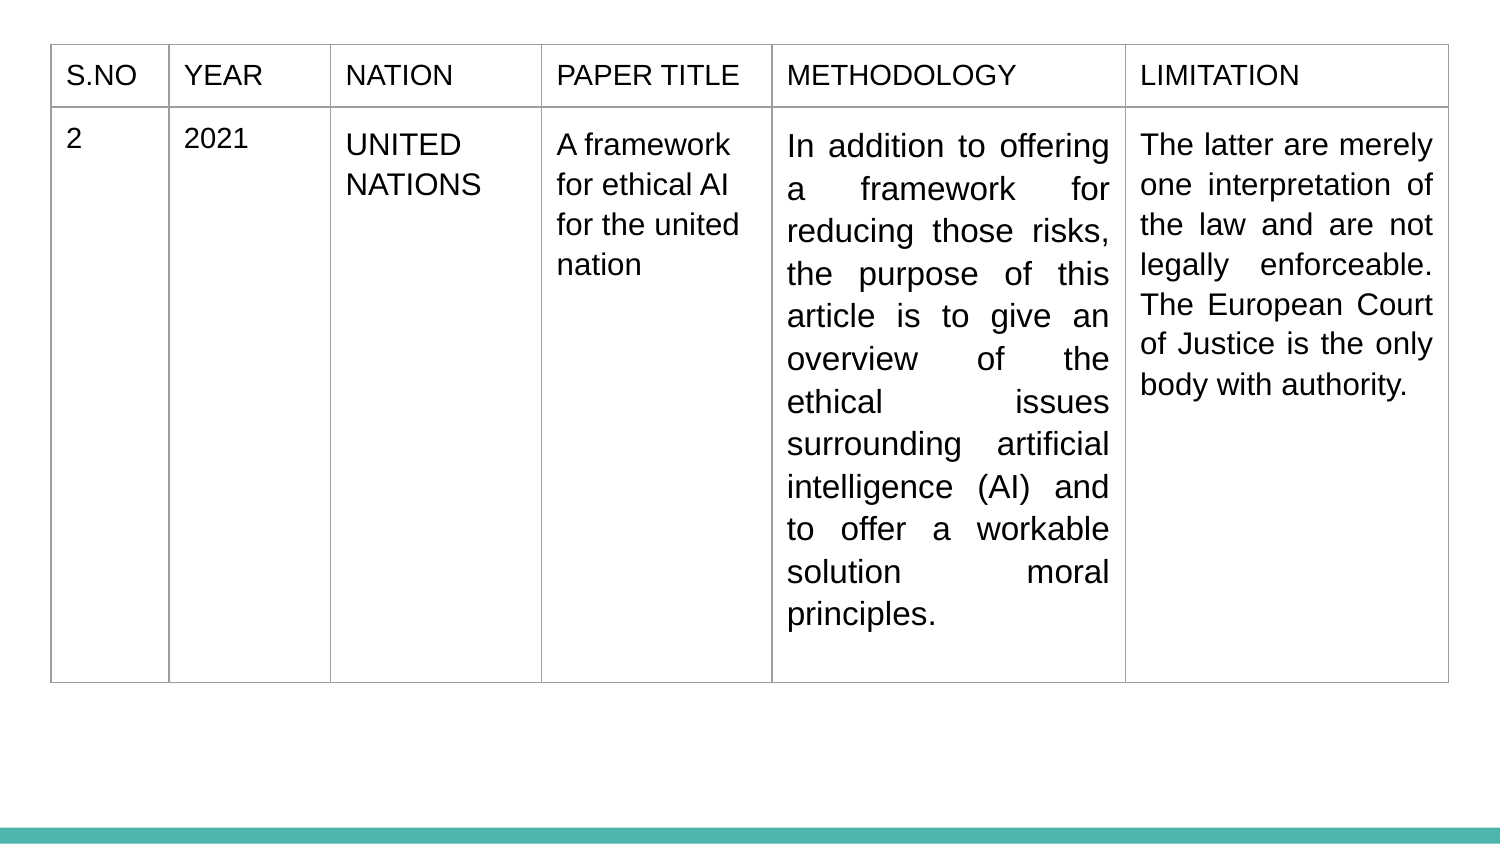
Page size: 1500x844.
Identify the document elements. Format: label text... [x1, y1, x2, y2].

table_cell UNITED NATIONS [331, 108, 541, 682]
table_header PAPER TITLE [542, 45, 771, 106]
table_header LIMITATION [1126, 45, 1448, 106]
table_cell In addition to offering a framework for reducing those risks, the purpose of this article is to give an overview of the ethical issues surrounding artificial intelligence (AI) and to offer a workable solution moral principles. [773, 108, 1125, 682]
table_cell 2021 [170, 108, 330, 682]
table_header NATION [331, 45, 541, 106]
table_header YEAR [170, 45, 330, 106]
table_header S.NO [52, 45, 168, 106]
table_cell 2 [52, 108, 168, 682]
table_cell The latter are merely one interpretation of the law and are not legally enforceable. The European Court of Justice is the only body with authority. [1126, 108, 1448, 682]
table_cell A framework for ethical AI for the united nation [542, 108, 771, 682]
table_header METHODOLOGY [773, 45, 1125, 106]
